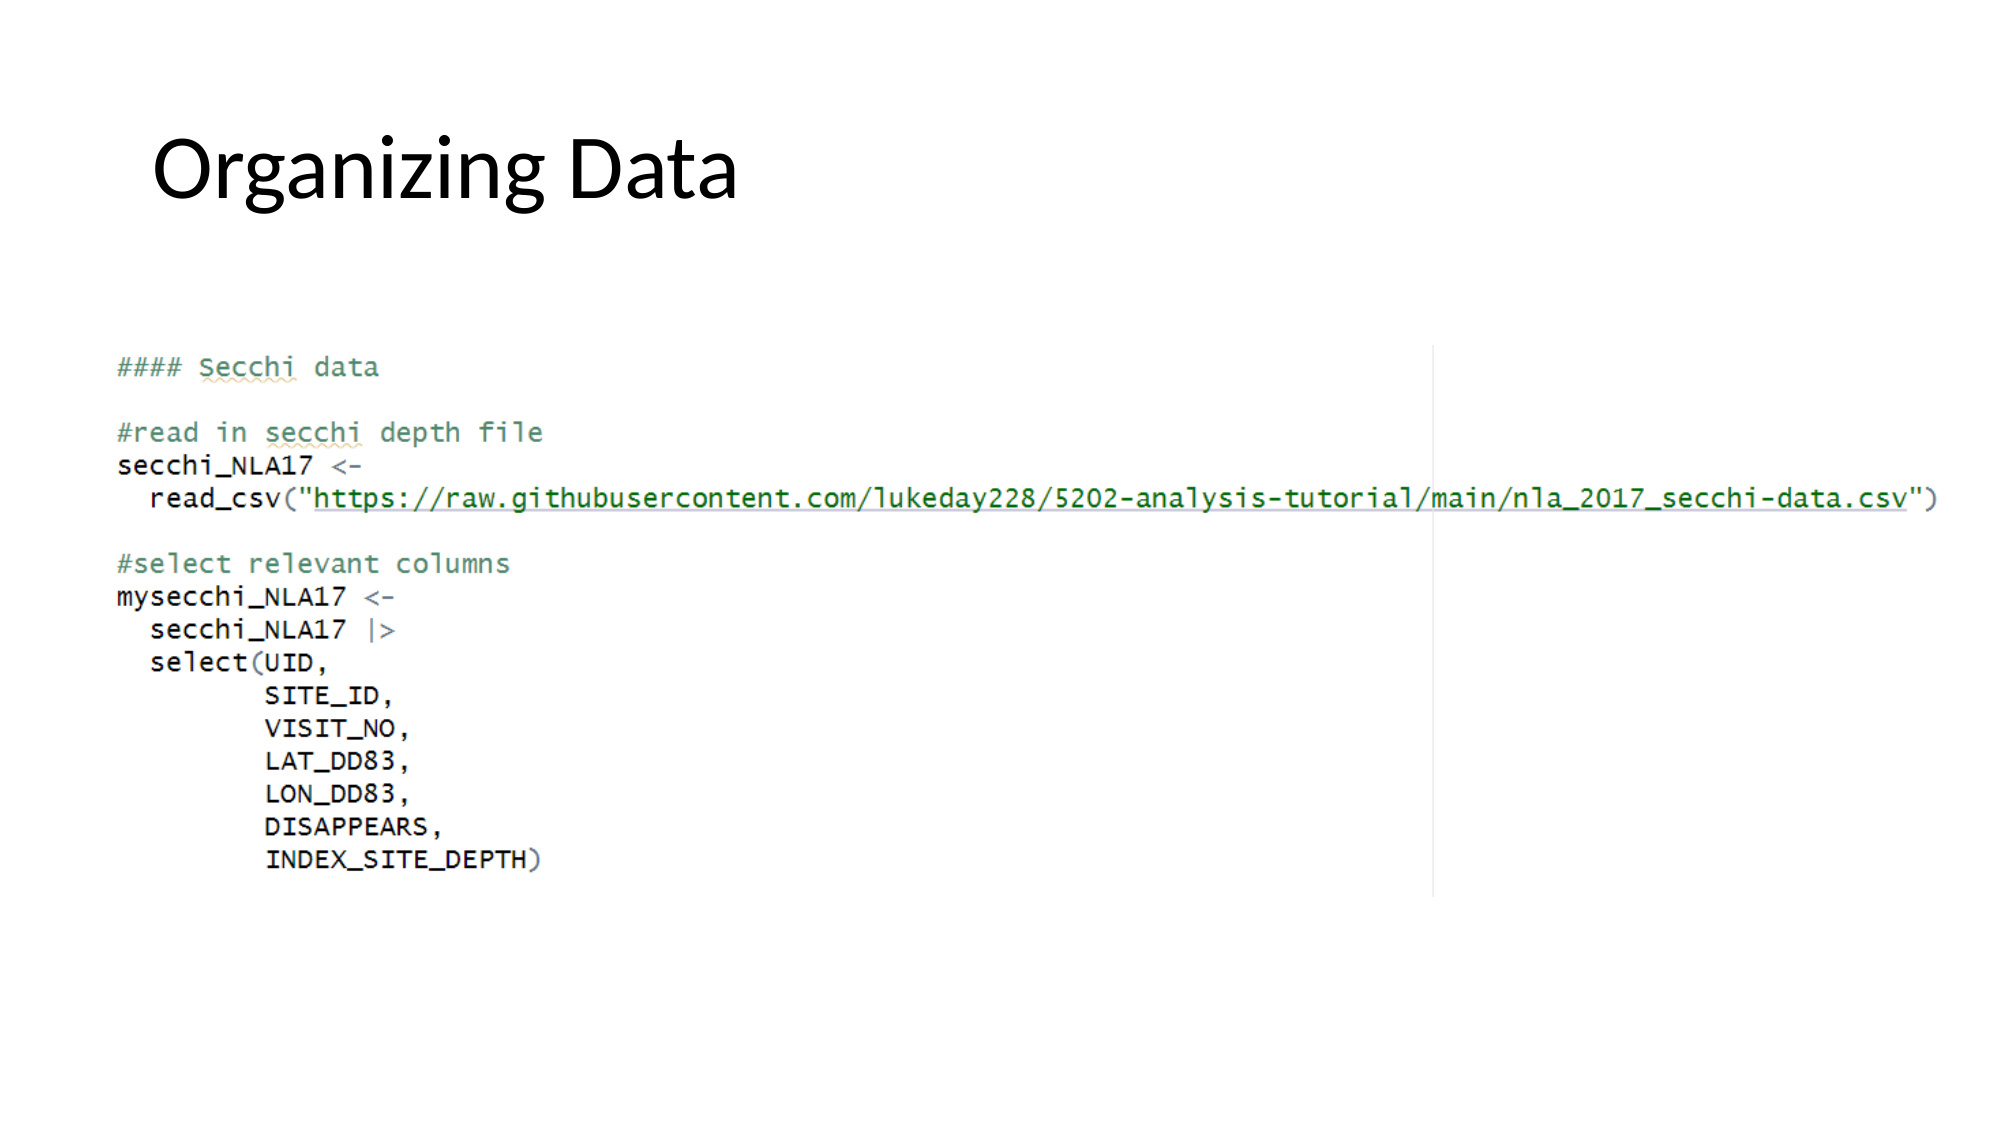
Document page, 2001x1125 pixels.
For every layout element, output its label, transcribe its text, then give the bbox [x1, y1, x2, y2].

picture [110, 345, 1963, 897]
title Organizing Data [137, 59, 1863, 278]
